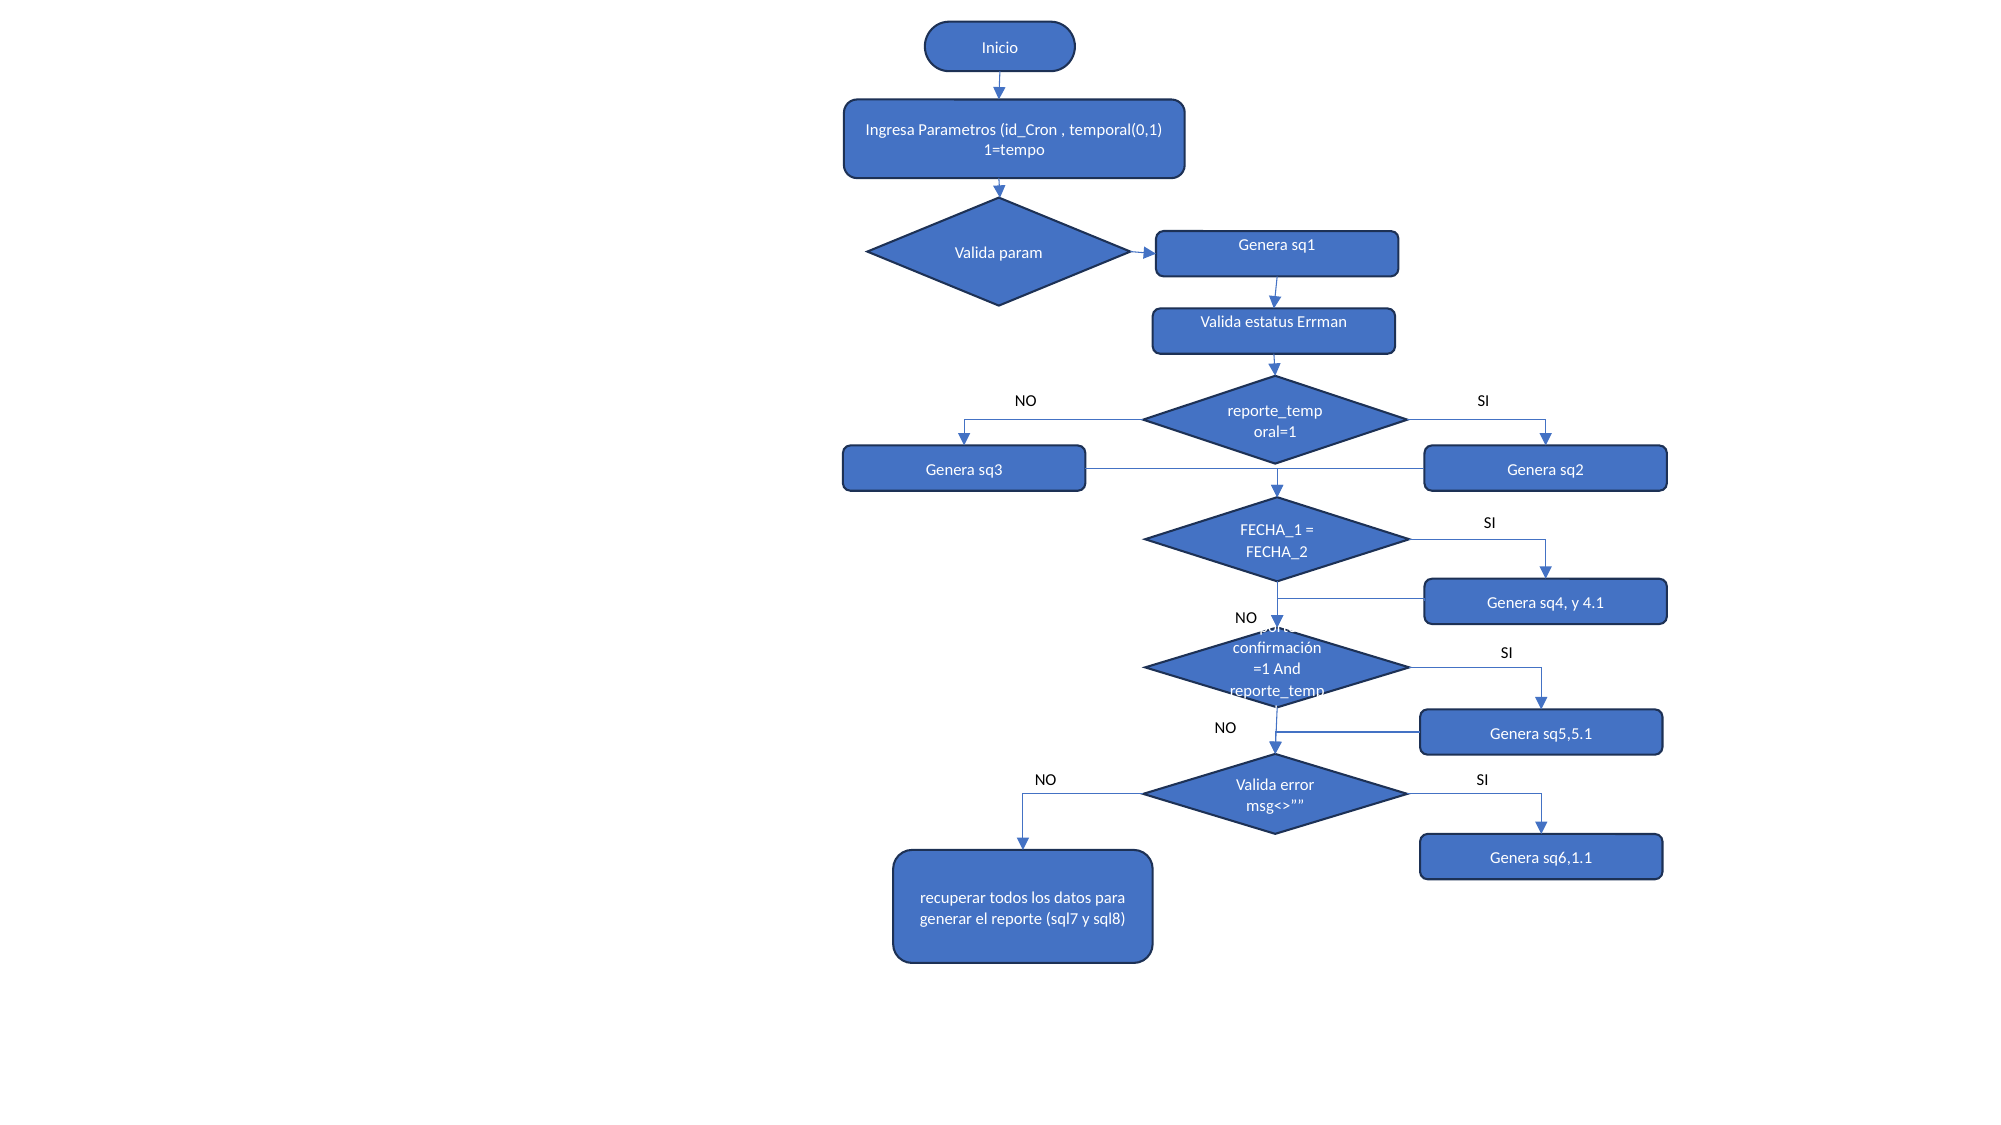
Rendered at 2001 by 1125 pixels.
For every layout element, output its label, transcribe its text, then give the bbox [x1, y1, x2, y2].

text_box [1085, 468, 1277, 498]
text_box Valida param [864, 196, 1132, 307]
text_box Genera sq2 [1423, 444, 1668, 492]
text_box El reporte nec confirmación =1 And reporte_temporal = 0 [1141, 635, 1409, 707]
text_box FECHA_1 = FECHA_2 [1141, 498, 1409, 581]
text_box Genera sq6,1.1 [1419, 832, 1664, 881]
text_box Ingresa Parametros (id_Cron , temporal(0,1) 1=tempo [842, 98, 1186, 180]
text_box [1019, 761, 1144, 850]
text_box recuperar todos los datos para generar el reporte (sql7 y sql8) [892, 848, 1154, 964]
text_box reporte_temporal=1 [1144, 374, 1407, 465]
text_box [1407, 761, 1542, 834]
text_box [1277, 468, 1425, 498]
text_box Genera sq4, y 4.1 [1425, 577, 1668, 626]
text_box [1199, 707, 1421, 754]
text_box Inicio [923, 20, 1076, 73]
text_box Valida estatus Errman [1151, 307, 1397, 355]
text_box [1273, 276, 1278, 309]
text_box Genera sq1 [1154, 229, 1400, 278]
text_box Genera sq3 [841, 444, 1087, 492]
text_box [1220, 581, 1425, 635]
text_box Genera sq5,5.1 [1421, 708, 1664, 756]
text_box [1407, 382, 1546, 446]
text_box Valida error msg<>”” [1144, 754, 1407, 835]
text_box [1409, 504, 1546, 579]
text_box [1409, 634, 1542, 710]
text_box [964, 382, 1144, 446]
